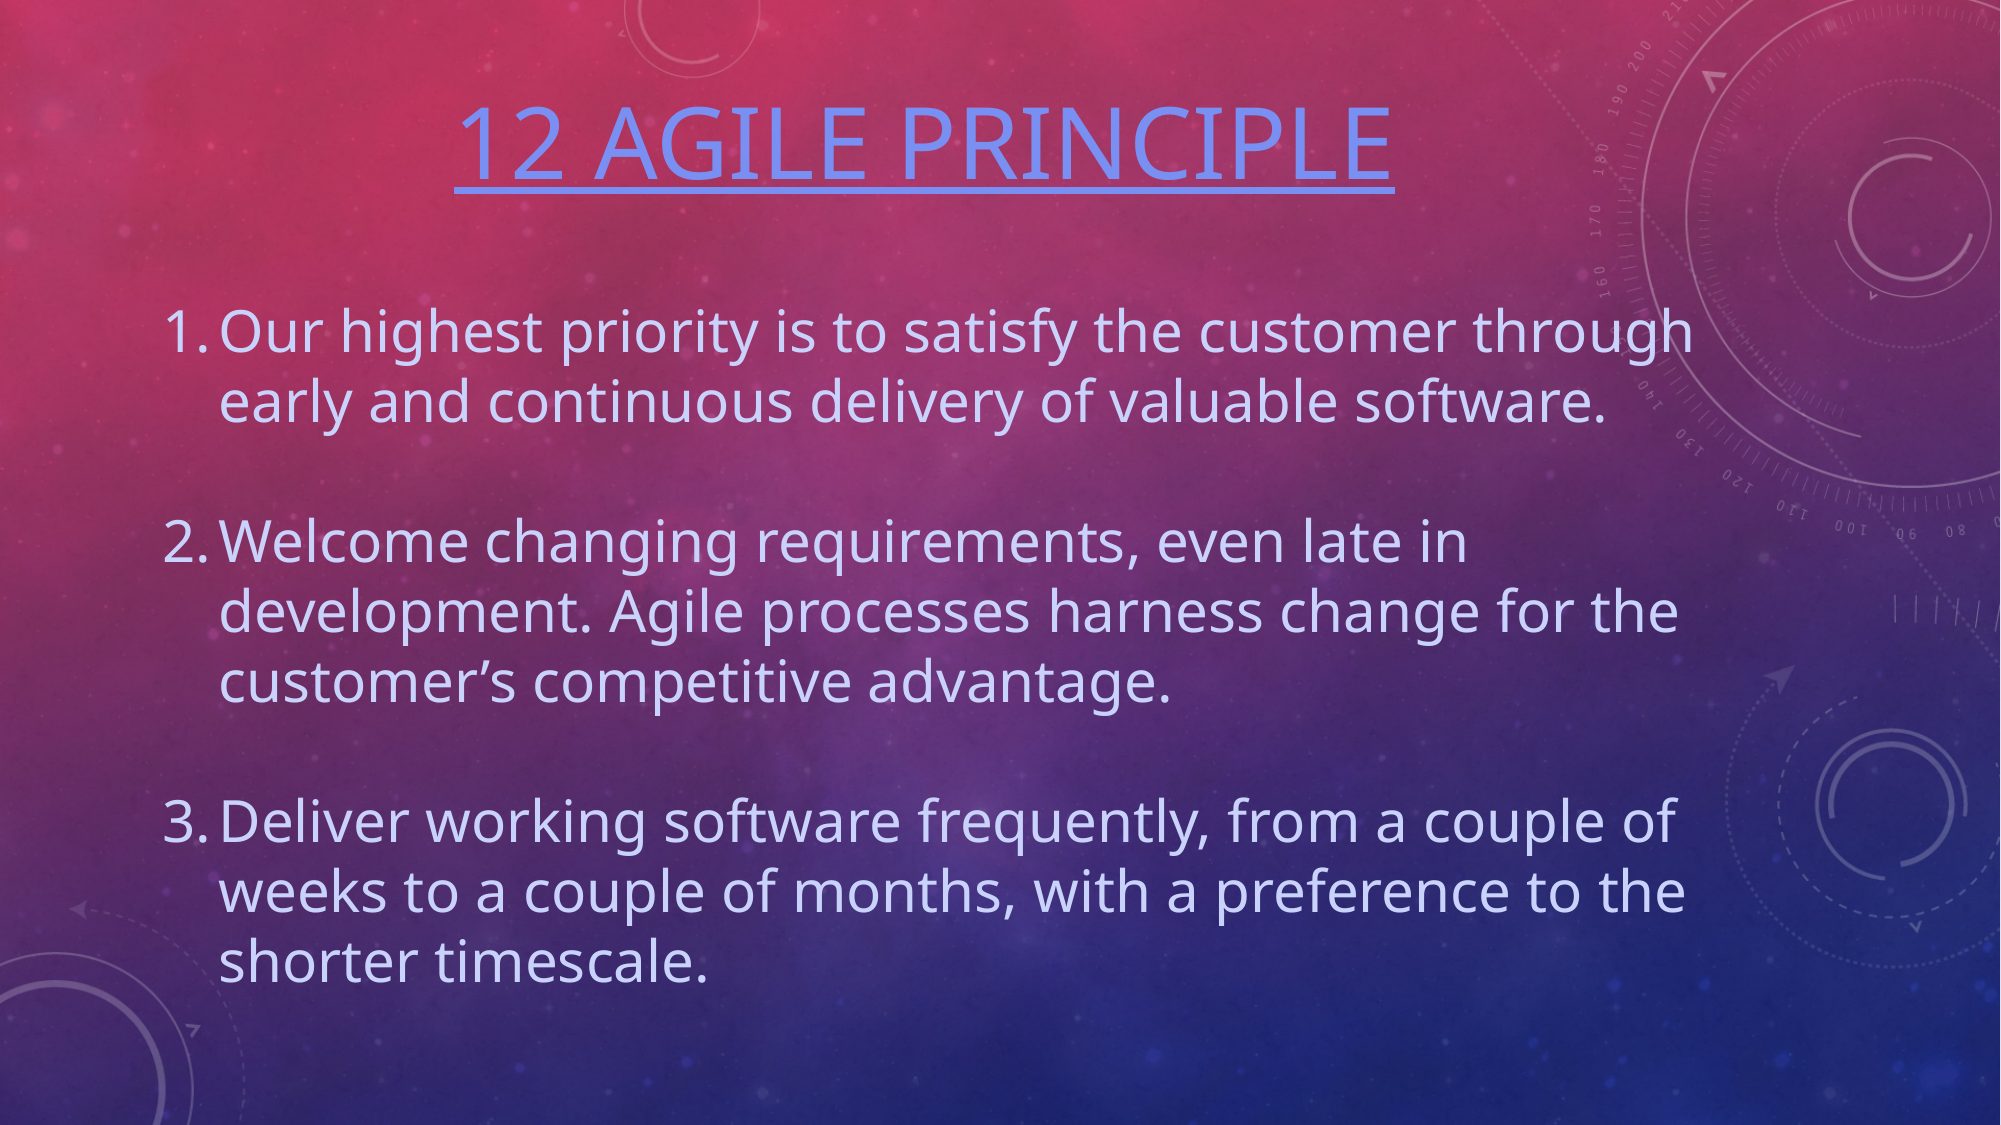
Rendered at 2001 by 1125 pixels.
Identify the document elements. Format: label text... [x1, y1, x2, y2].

text_box 12 AGILE PRINCIPLE [256, 71, 1704, 207]
picture [0, 0, 2001, 1125]
text_box Our highest priority is to satisfy the customer through early and continuous delivery of valuable software. Welcome changing requirements, even late in development. Agile processes harness change for the customer’s competitive advantage. Deliver working software frequently, from a couple of weeks to a couple of months, with a preference to the shorter timescale. [147, 286, 1760, 1002]
